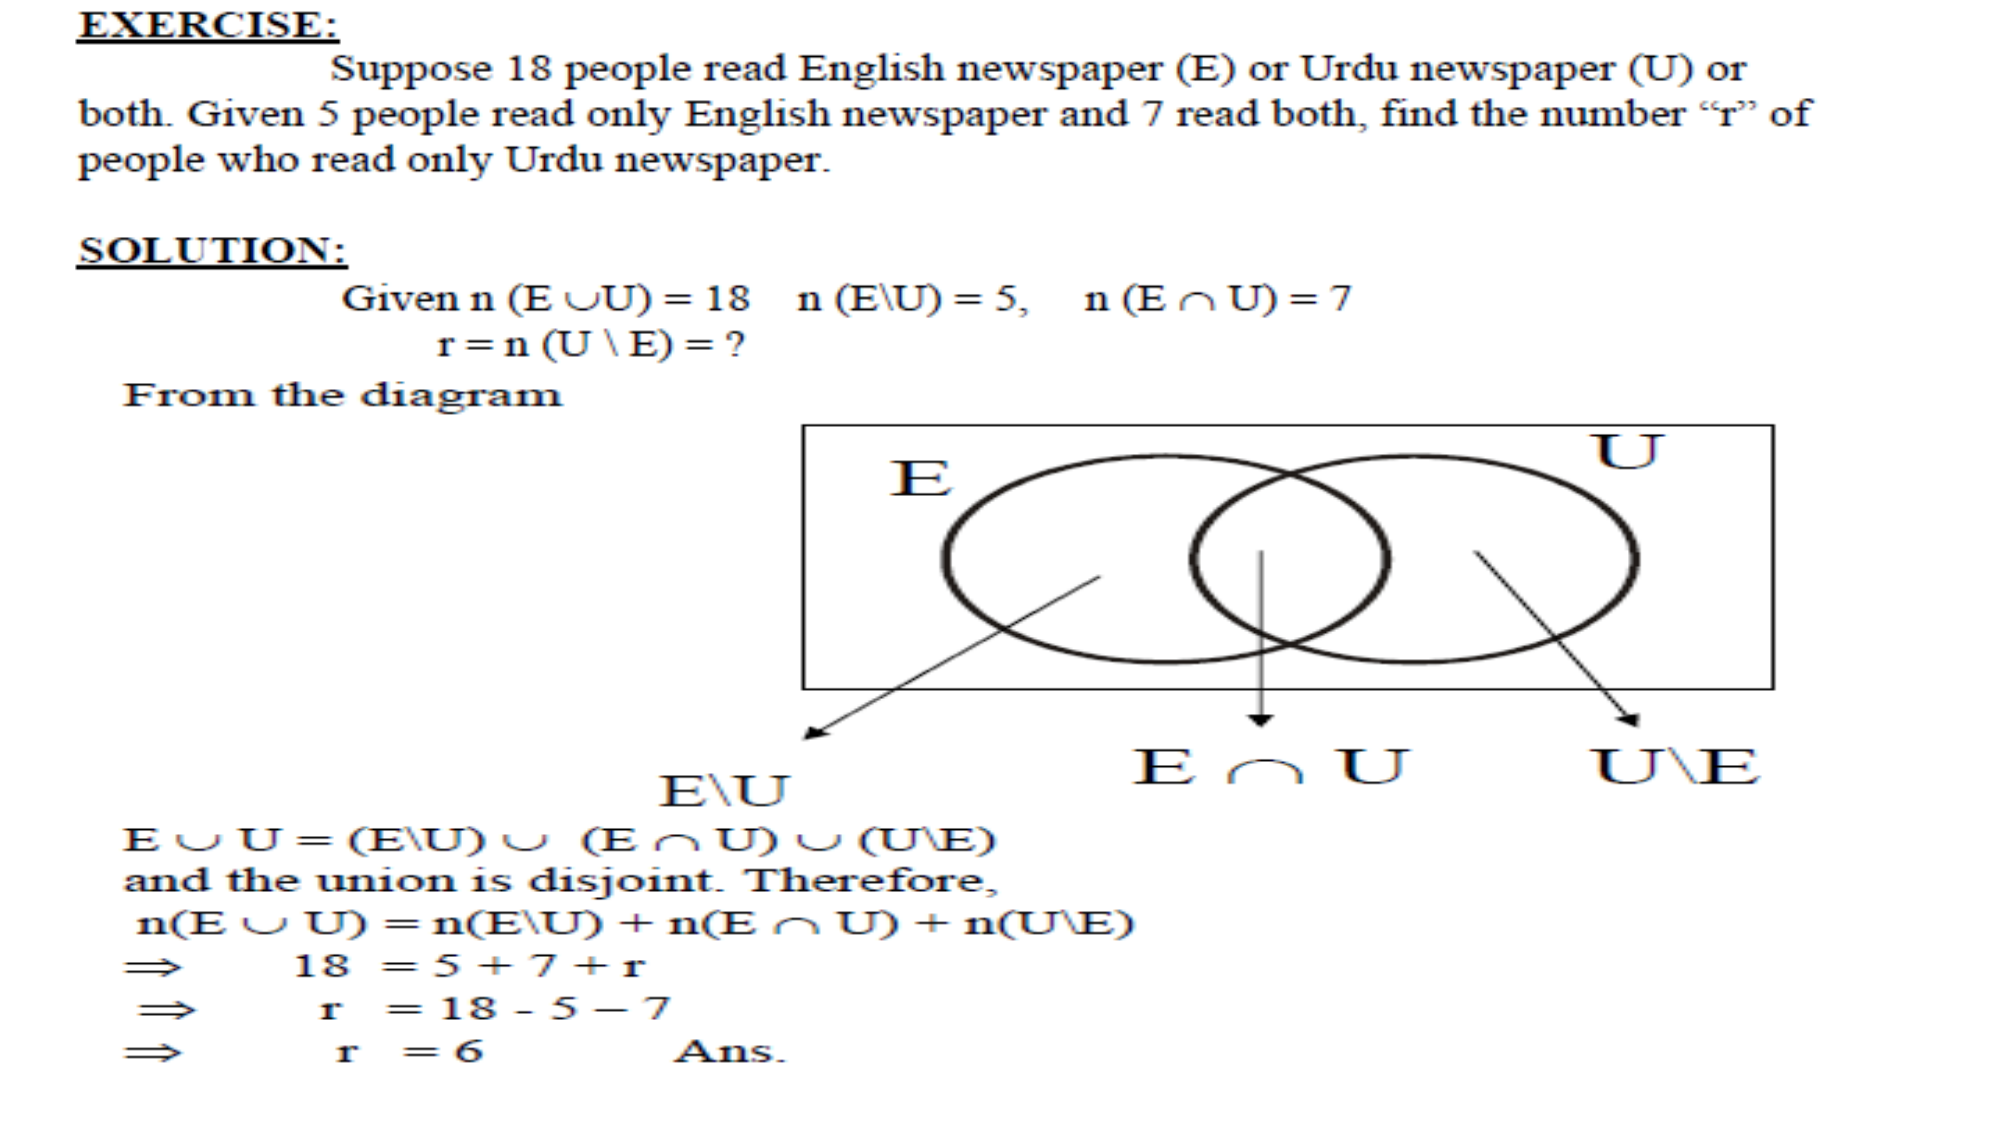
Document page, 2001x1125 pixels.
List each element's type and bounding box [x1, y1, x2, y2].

picture [96, 374, 1865, 1089]
list [49, 0, 1837, 375]
